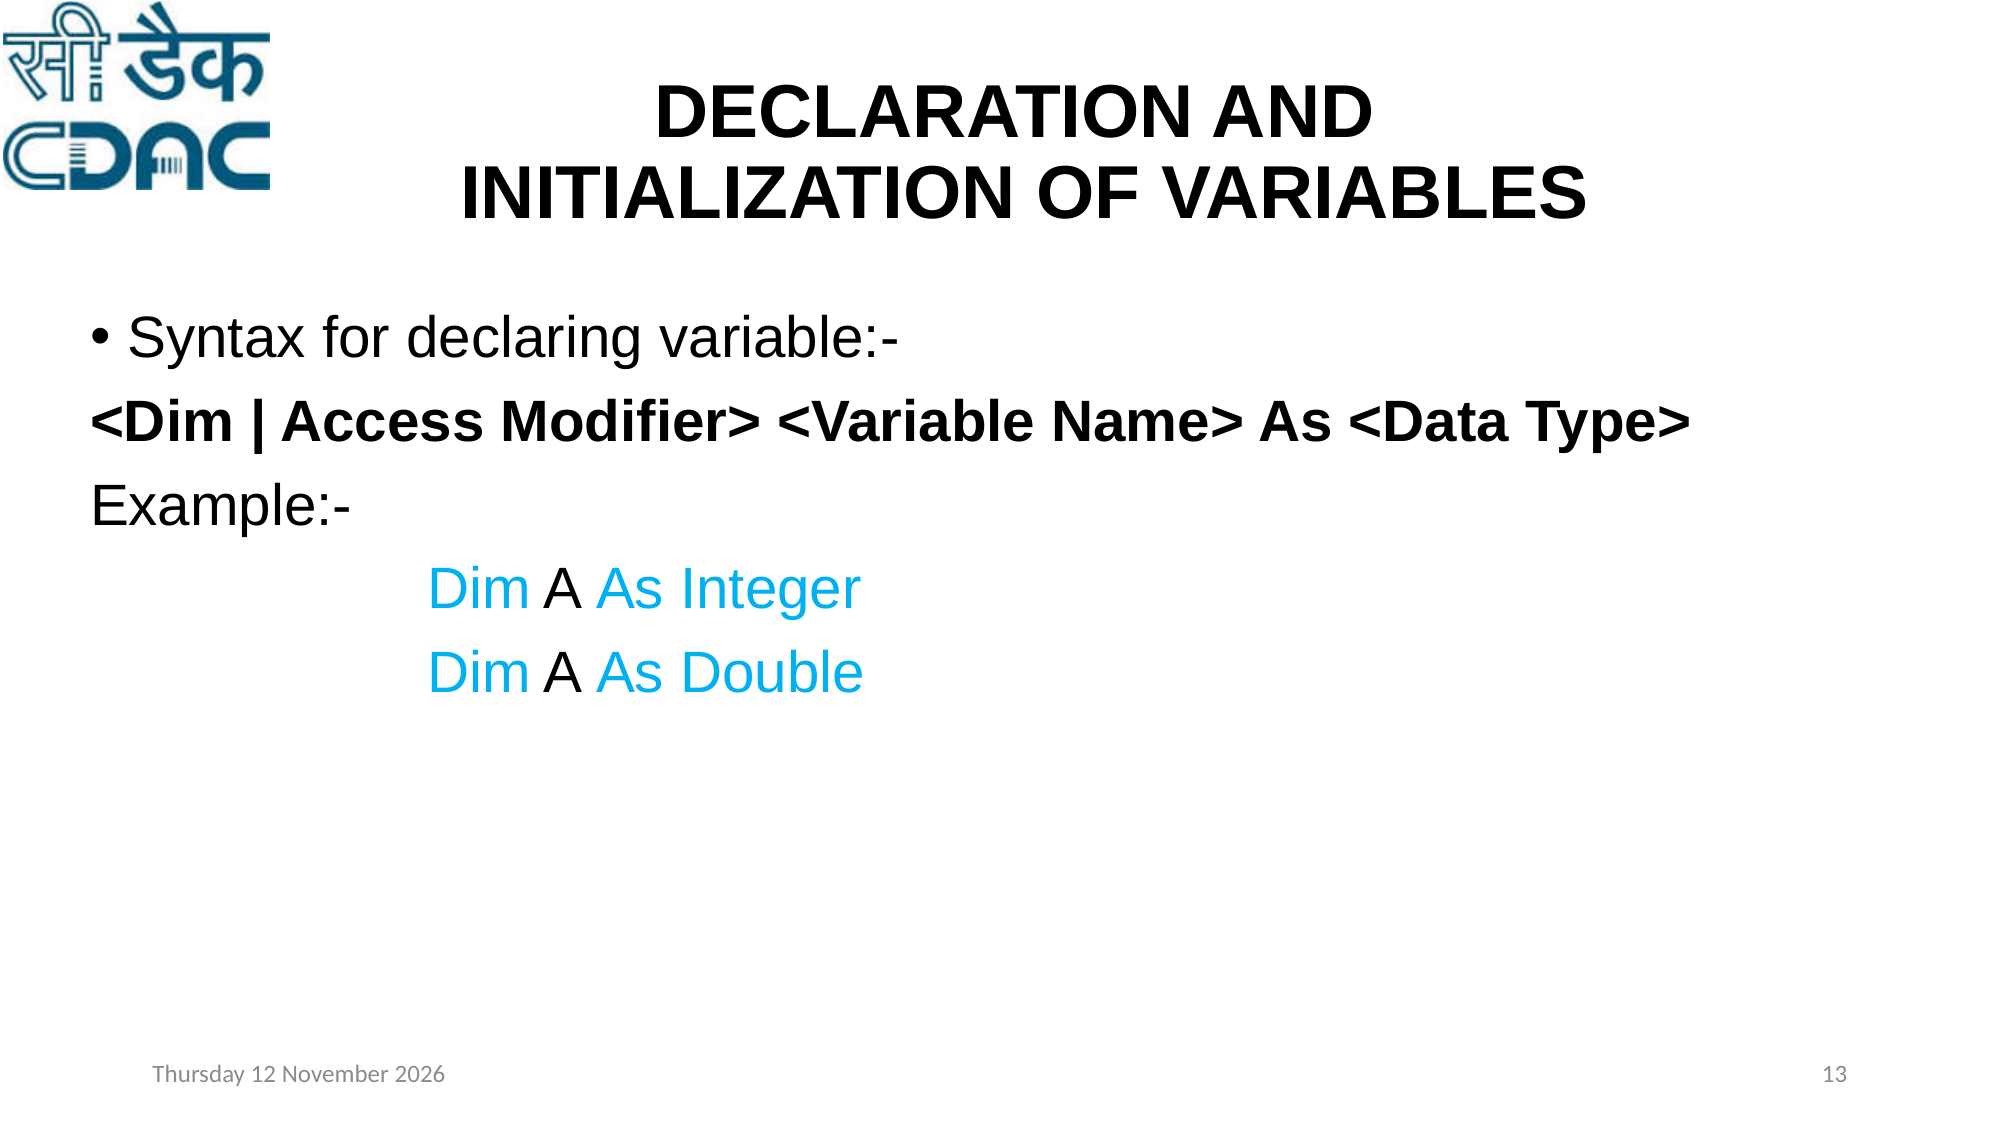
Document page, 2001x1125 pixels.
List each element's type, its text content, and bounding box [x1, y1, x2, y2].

picture [3, 1, 270, 190]
list Syntax for declaring variable:- <Dim | Access Modifier> <Variable Name> As <Data Type> Example:- Dim A As Integer Dim A As Double [75, 299, 1950, 1075]
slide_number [137, 1042, 588, 1103]
title DECLARATION AND INITIALIZATION OF VARIABLES [350, 51, 1700, 257]
slide_number 13 [1412, 1042, 1863, 1103]
